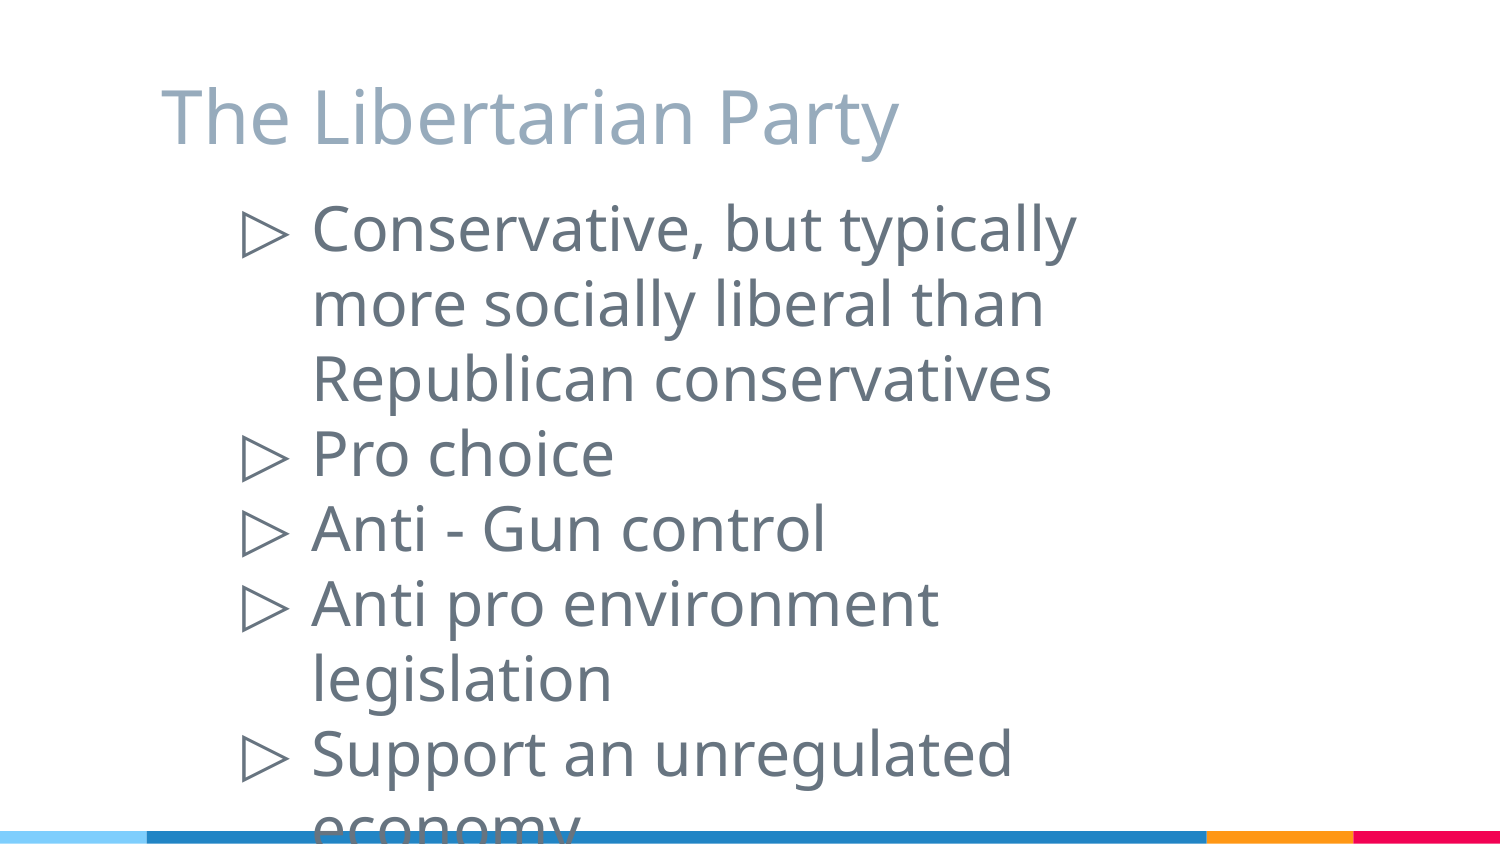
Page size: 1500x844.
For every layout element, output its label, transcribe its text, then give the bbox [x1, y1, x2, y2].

title The Libertarian Party [146, 33, 1207, 174]
list Conservative, but typically more socially liberal than Republican conservatives Pro choice Anti - Gun control Anti pro environment legislation Support an unregulated economy [146, 174, 1207, 758]
